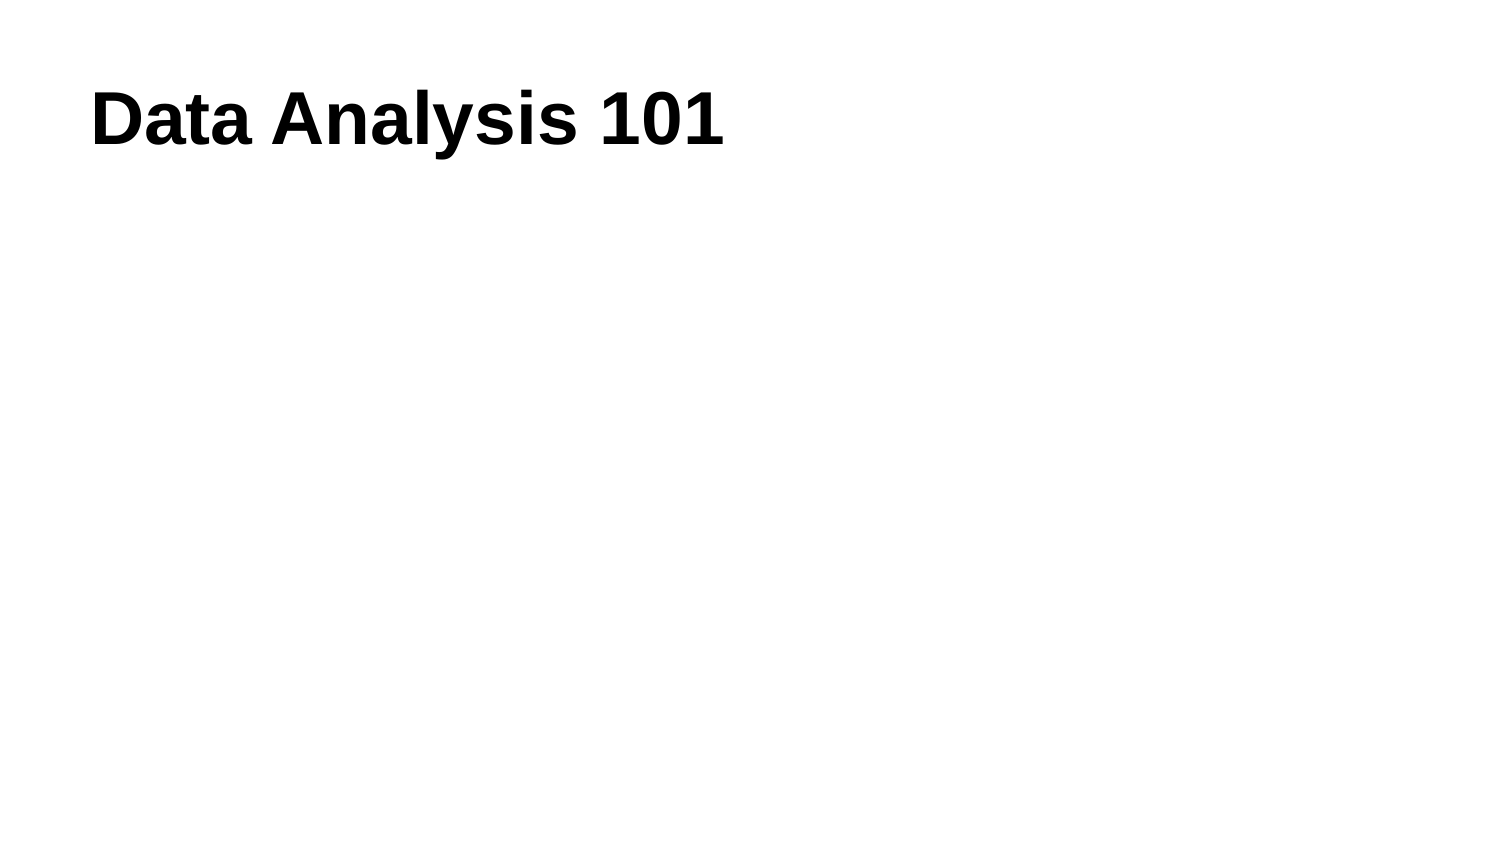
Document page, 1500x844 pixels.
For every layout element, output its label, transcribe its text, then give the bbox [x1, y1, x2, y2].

title Data Analysis 101 [75, 33, 1425, 175]
